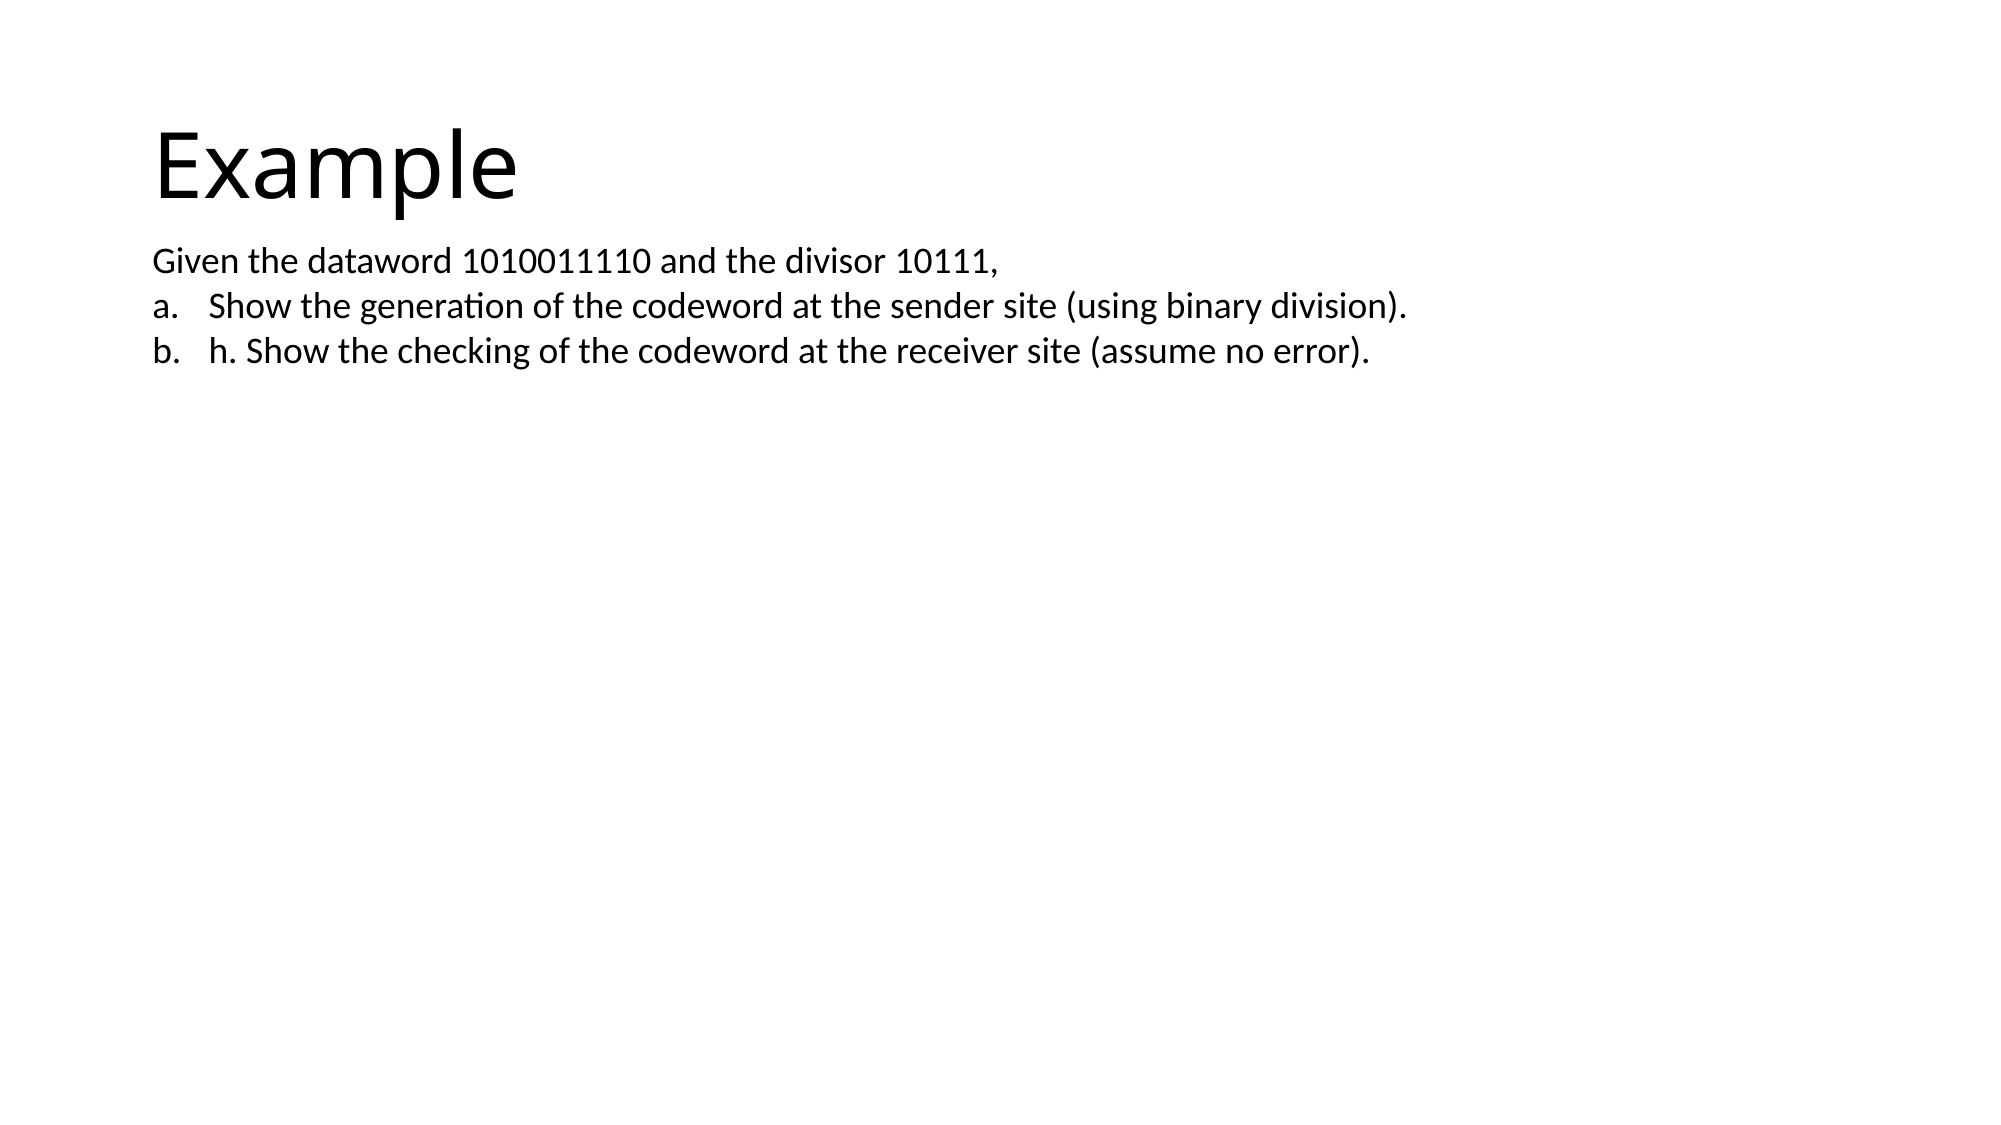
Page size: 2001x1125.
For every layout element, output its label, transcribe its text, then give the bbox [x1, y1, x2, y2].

title Example [137, 59, 1863, 278]
text_box Given the dataword 1010011110 and the divisor 10111, Show the generation of the codeword at the sender site (using binary division). h. Show the checking of the codeword at the receiver site (assume no error). [137, 228, 1812, 424]
